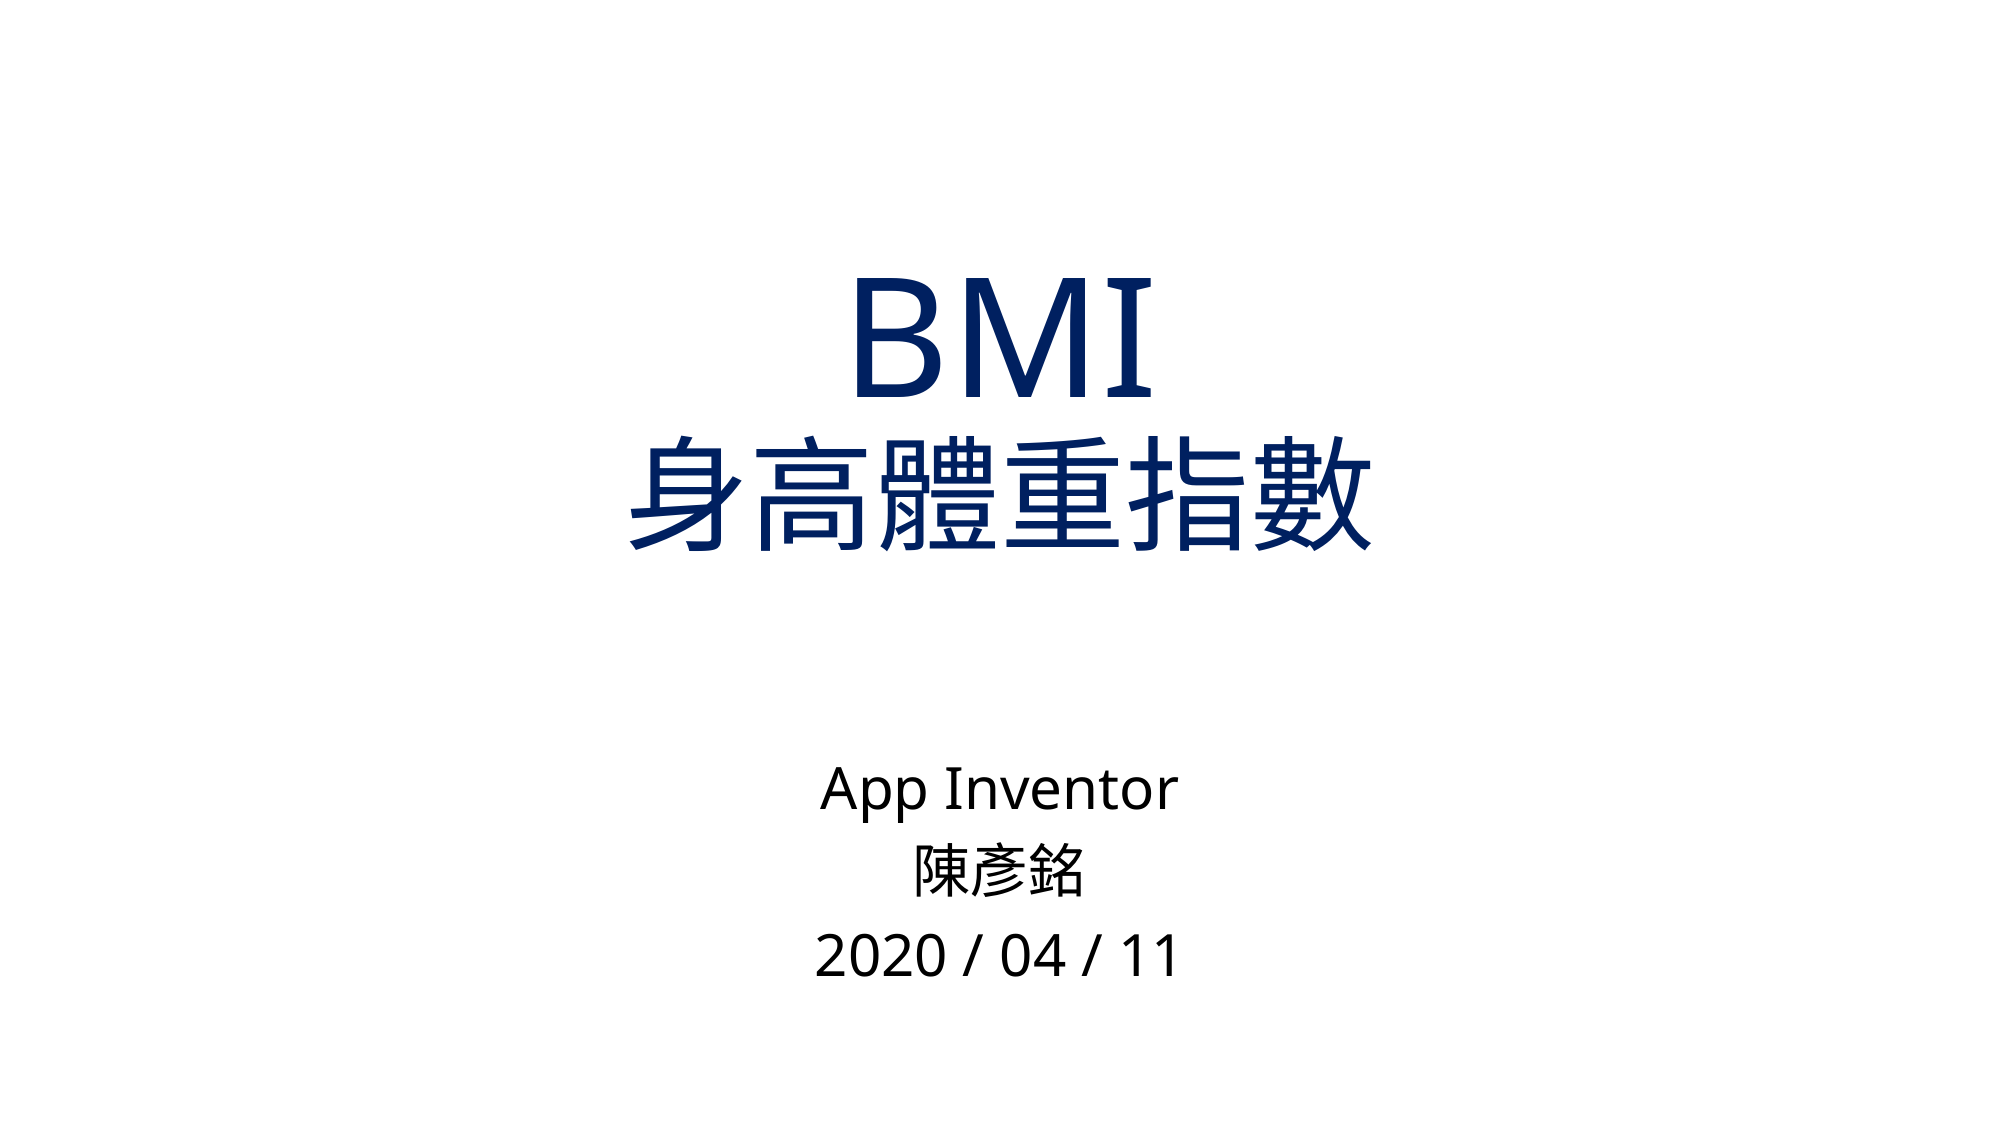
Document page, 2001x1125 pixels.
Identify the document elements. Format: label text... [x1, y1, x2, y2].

subtitle App Inventor 陳彥銘 2020 / 04 / 11 [249, 751, 1750, 1024]
title BMI 身高體重指數 [249, 184, 1750, 576]
